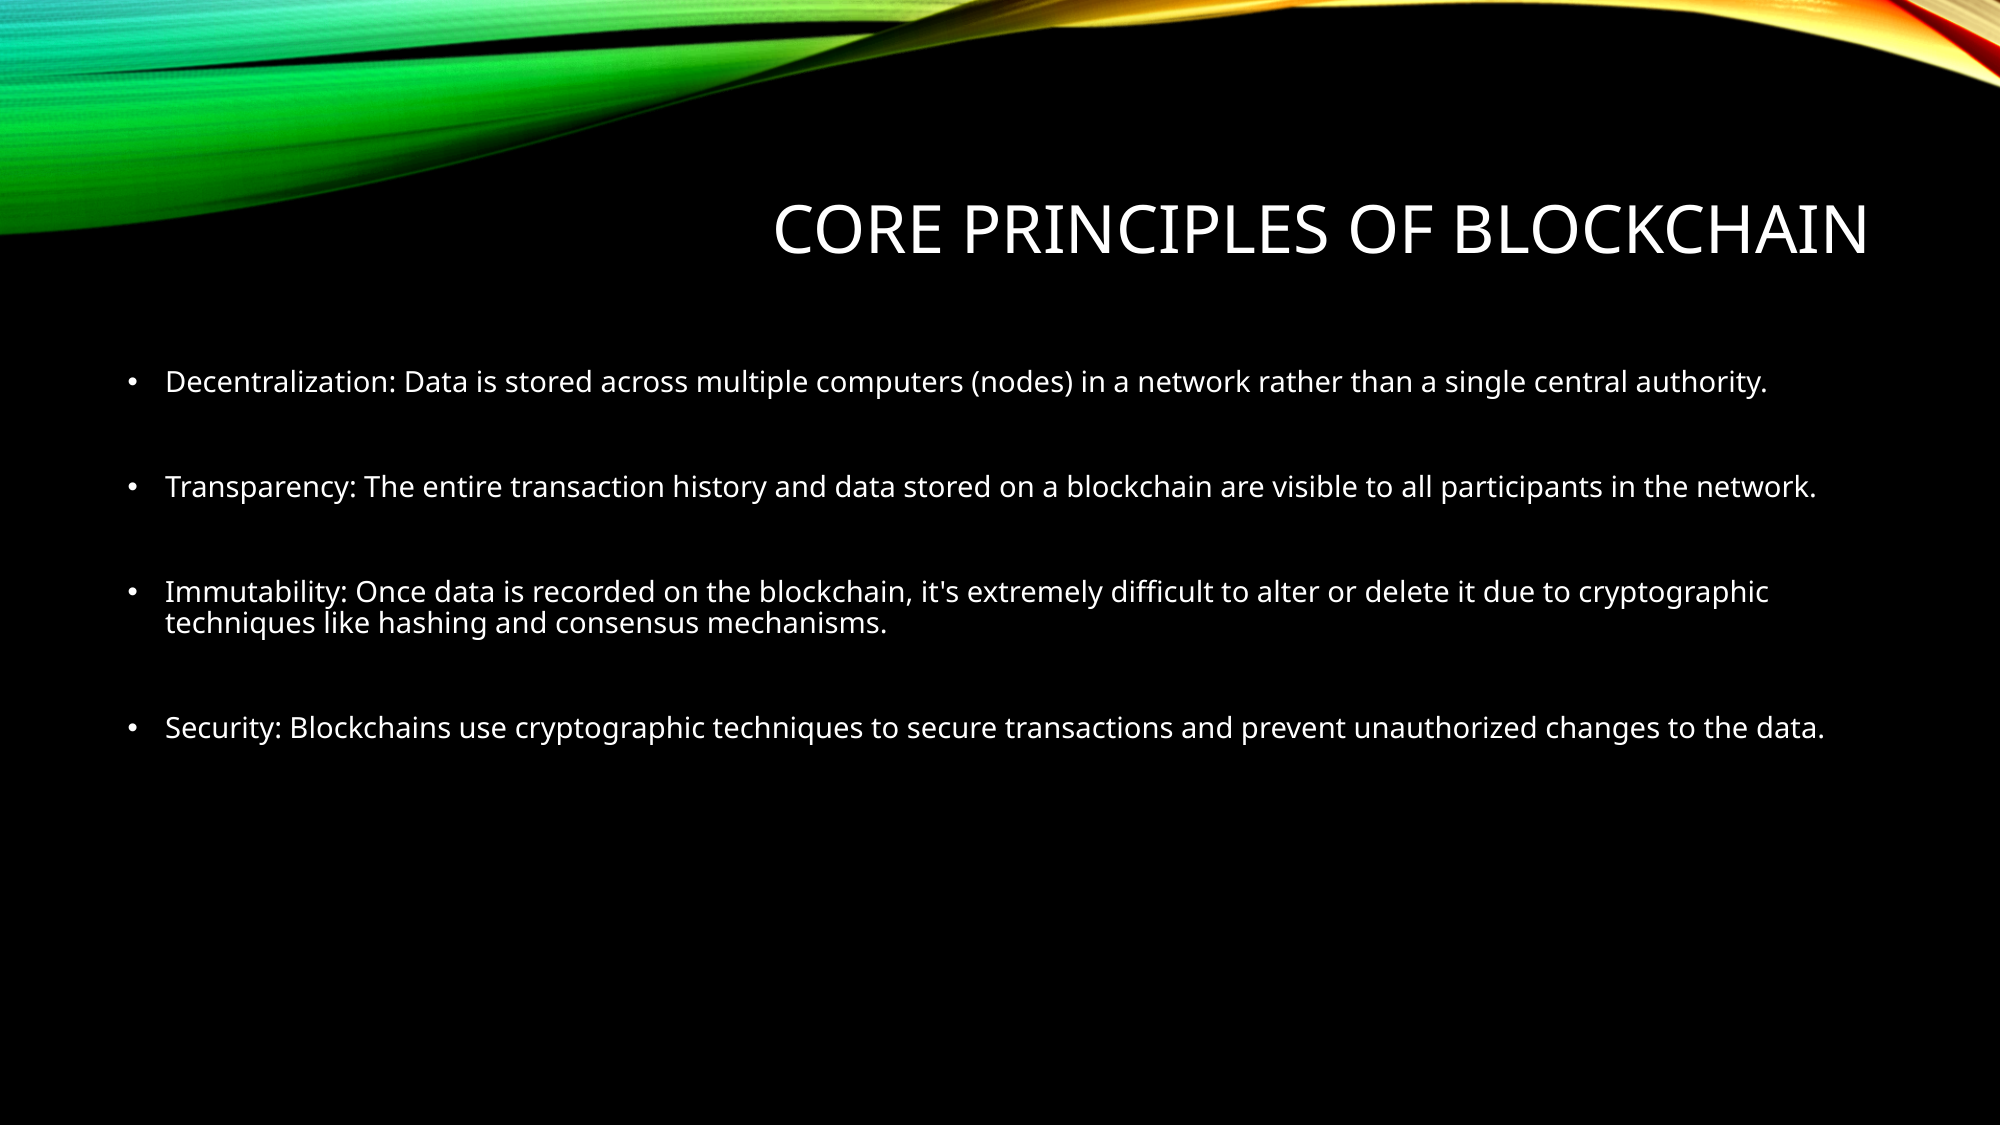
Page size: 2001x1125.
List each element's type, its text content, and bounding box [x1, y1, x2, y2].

list Decentralization: Data is stored across multiple computers (nodes) in a network rather than a single central authority. Transparency: The entire transaction history and data stored on a blockchain are visible to all participants in the network. Immutability: Once data is recorded on the blockchain, it's extremely difficult to alter or delete it due to cryptographic techniques like hashing and consensus mechanisms. Security: Blockchains use cryptographic techniques to secure transactions and prevent unauthorized changes to the data. [112, 360, 1888, 1021]
title core principles of blockchain [474, 125, 1888, 338]
picture [0, 0, 2000, 237]
